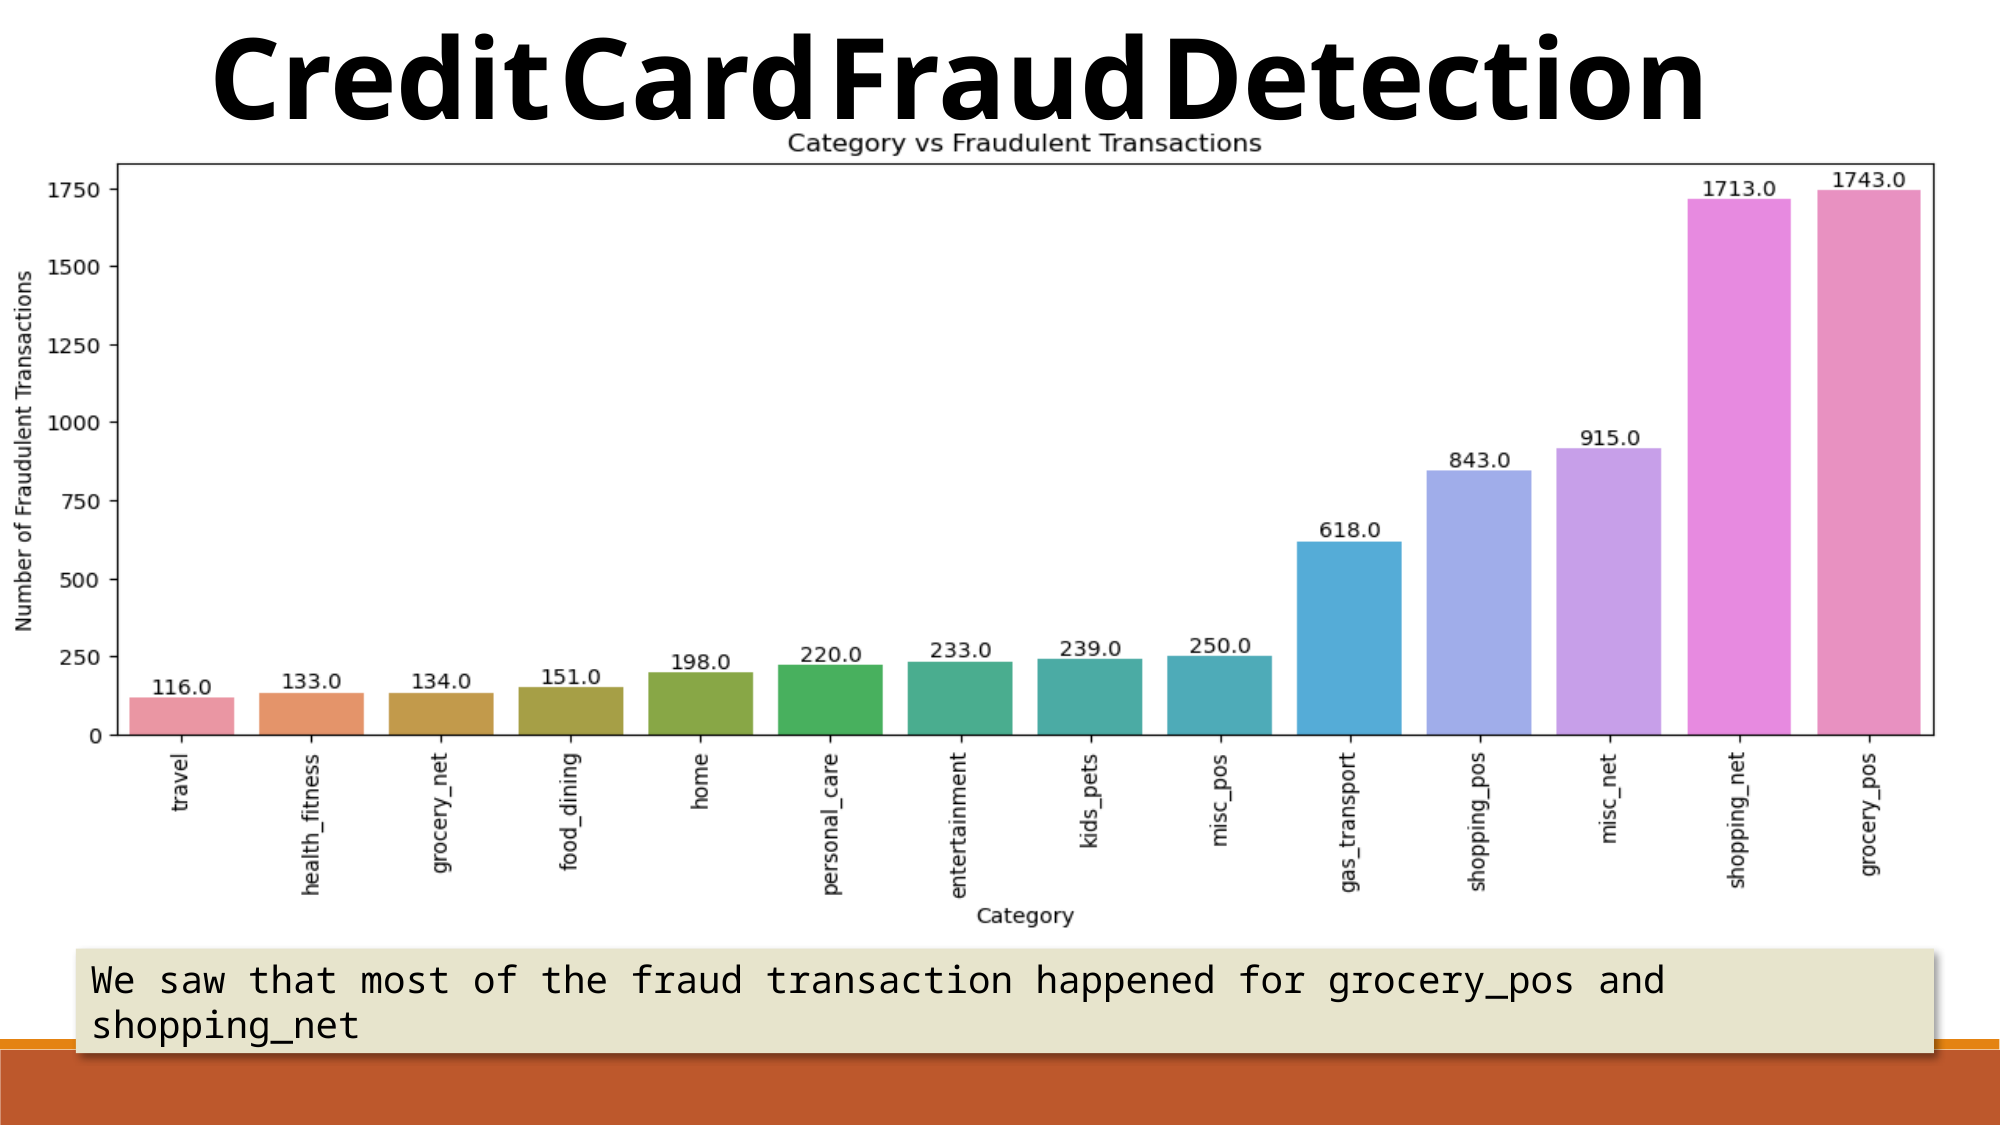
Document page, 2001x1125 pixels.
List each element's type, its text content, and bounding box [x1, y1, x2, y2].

text_box Credit Card Fraud Detection [172, 0, 1747, 114]
text_box We saw that most of the fraud transaction happened for grocery_pos and shopping_net [75, 951, 1934, 1054]
picture [0, 118, 1949, 941]
